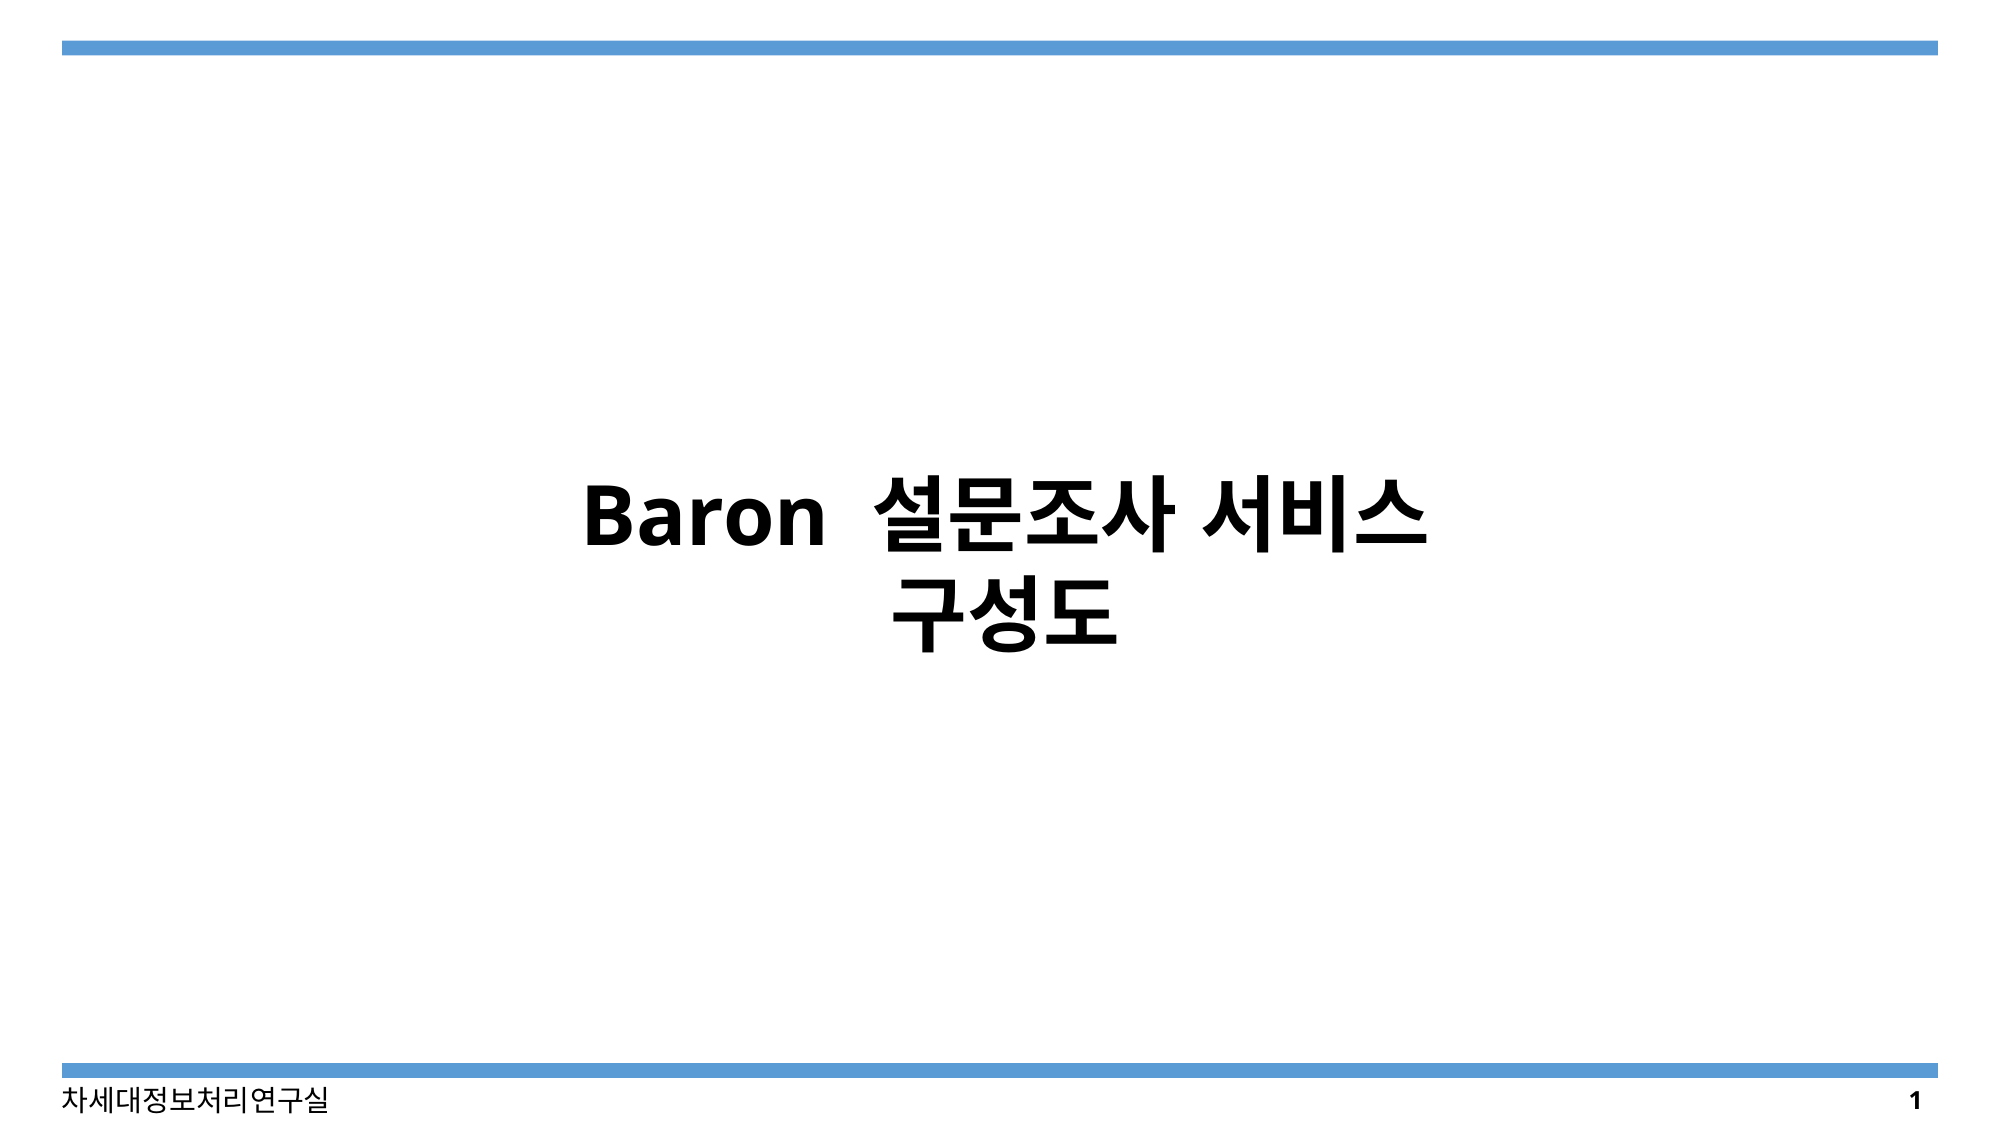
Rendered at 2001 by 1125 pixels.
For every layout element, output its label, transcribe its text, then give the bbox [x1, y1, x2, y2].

text_box Baron 설문조사 서비스 구성도 [315, 454, 1696, 670]
slide_number 1 [1487, 1079, 1938, 1125]
